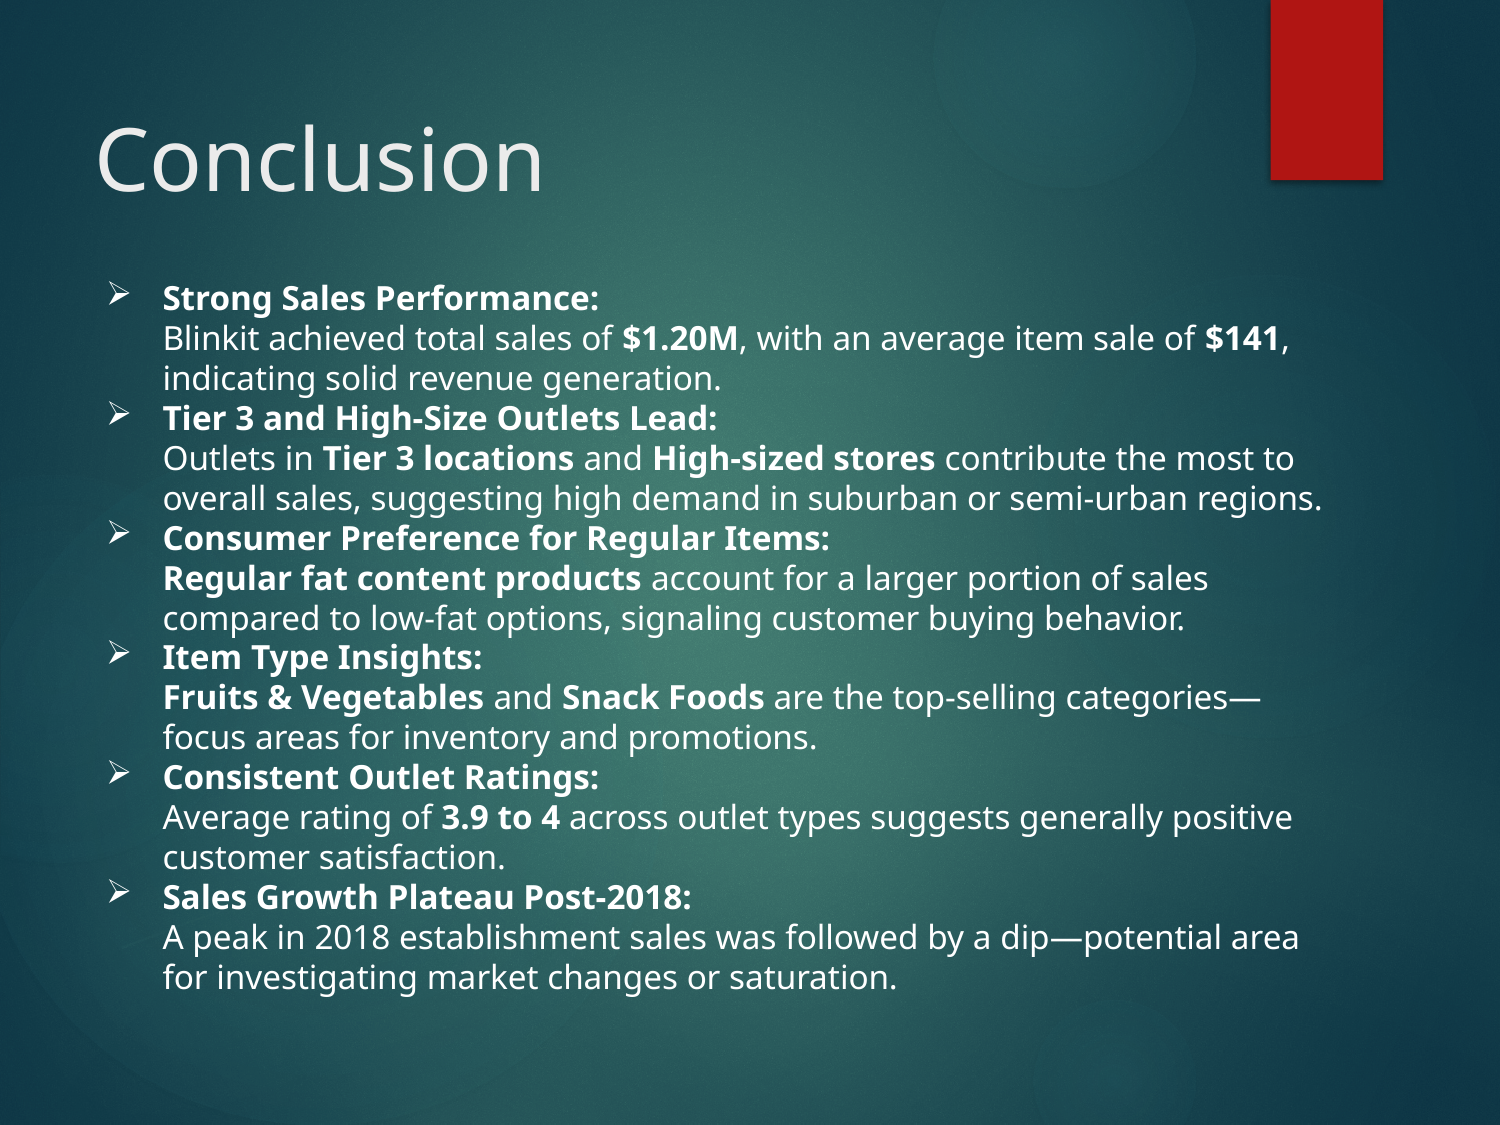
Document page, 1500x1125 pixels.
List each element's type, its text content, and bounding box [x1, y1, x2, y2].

list Strong Sales Performance: Blinkit achieved total sales of $1.20M, with an average item sale of $141, indicating solid revenue generation. Tier 3 and High-Size Outlets Lead: Outlets in Tier 3 locations and High-sized stores contribute the most to overall sales, suggesting high demand in suburban or semi-urban regions. Consumer Preference for Regular Items: Regular fat content products account for a larger portion of sales compared to low-fat options, signaling customer buying behavior. Item Type Insights: Fruits & Vegetables and Snack Foods are the top-selling categories—focus areas for inventory and promotions. Consistent Outlet Ratings: Average rating of 3.9 to 4 across outlet types suggests generally positive customer satisfaction. Sales Growth Plateau Post-2018: A peak in 2018 establishment sales was followed by a dip—potential area for investigating market changes or saturation. [91, 269, 1345, 1004]
title Conclusion [79, 96, 1237, 245]
